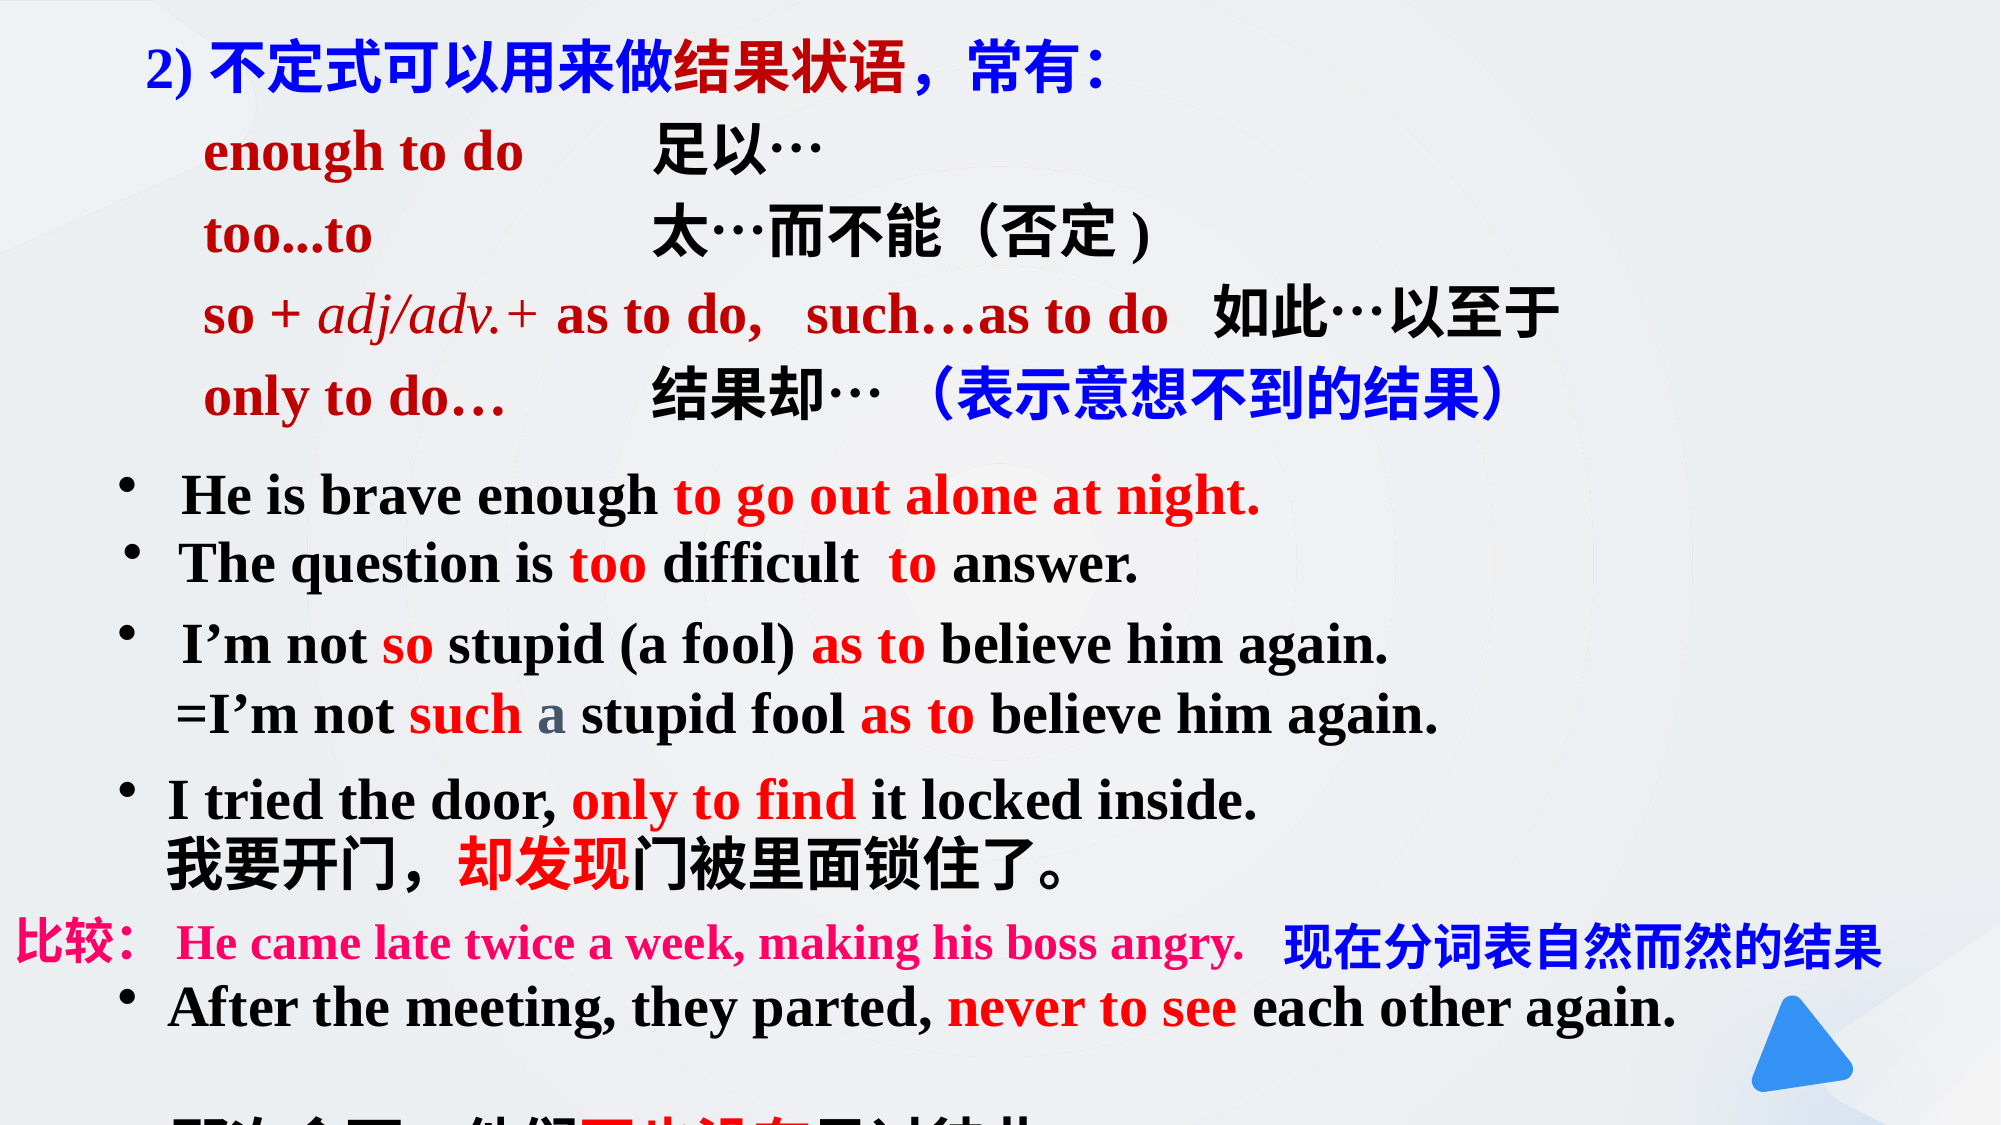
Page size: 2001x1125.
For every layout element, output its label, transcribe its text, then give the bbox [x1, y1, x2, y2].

text_box 现在分词表自然而然的结果 [1268, 908, 2000, 984]
text_box 比较：He came late twice a week, making his boss angry. [0, 901, 1718, 977]
text_box After the meeting, they parted, never to see each other again. 那次会面，他们再也没有见过彼此。 [102, 961, 1923, 1125]
text_box 2)不定式可以用来做结果状语，常有： enough to do 足以… too...to 太…而不能（否定) so + adj/adv.+ as to do, such…as to do 如此…以至于 only to do… 结果却… （表示意想不到的结果） [130, 23, 2000, 262]
text_box 我要开门，却发现门被里面锁住了。 [150, 820, 1113, 901]
text_box I’m not so stupid (a fool) as to believe him again. =I’m not such a stupid fool as to believe him again. [102, 597, 1466, 753]
text_box The question is too difficult to answer. [108, 516, 1155, 597]
text_box I tried the door, only to find it locked inside. [102, 754, 1414, 839]
text_box He is brave enough to go out alone at night. [102, 449, 1830, 534]
